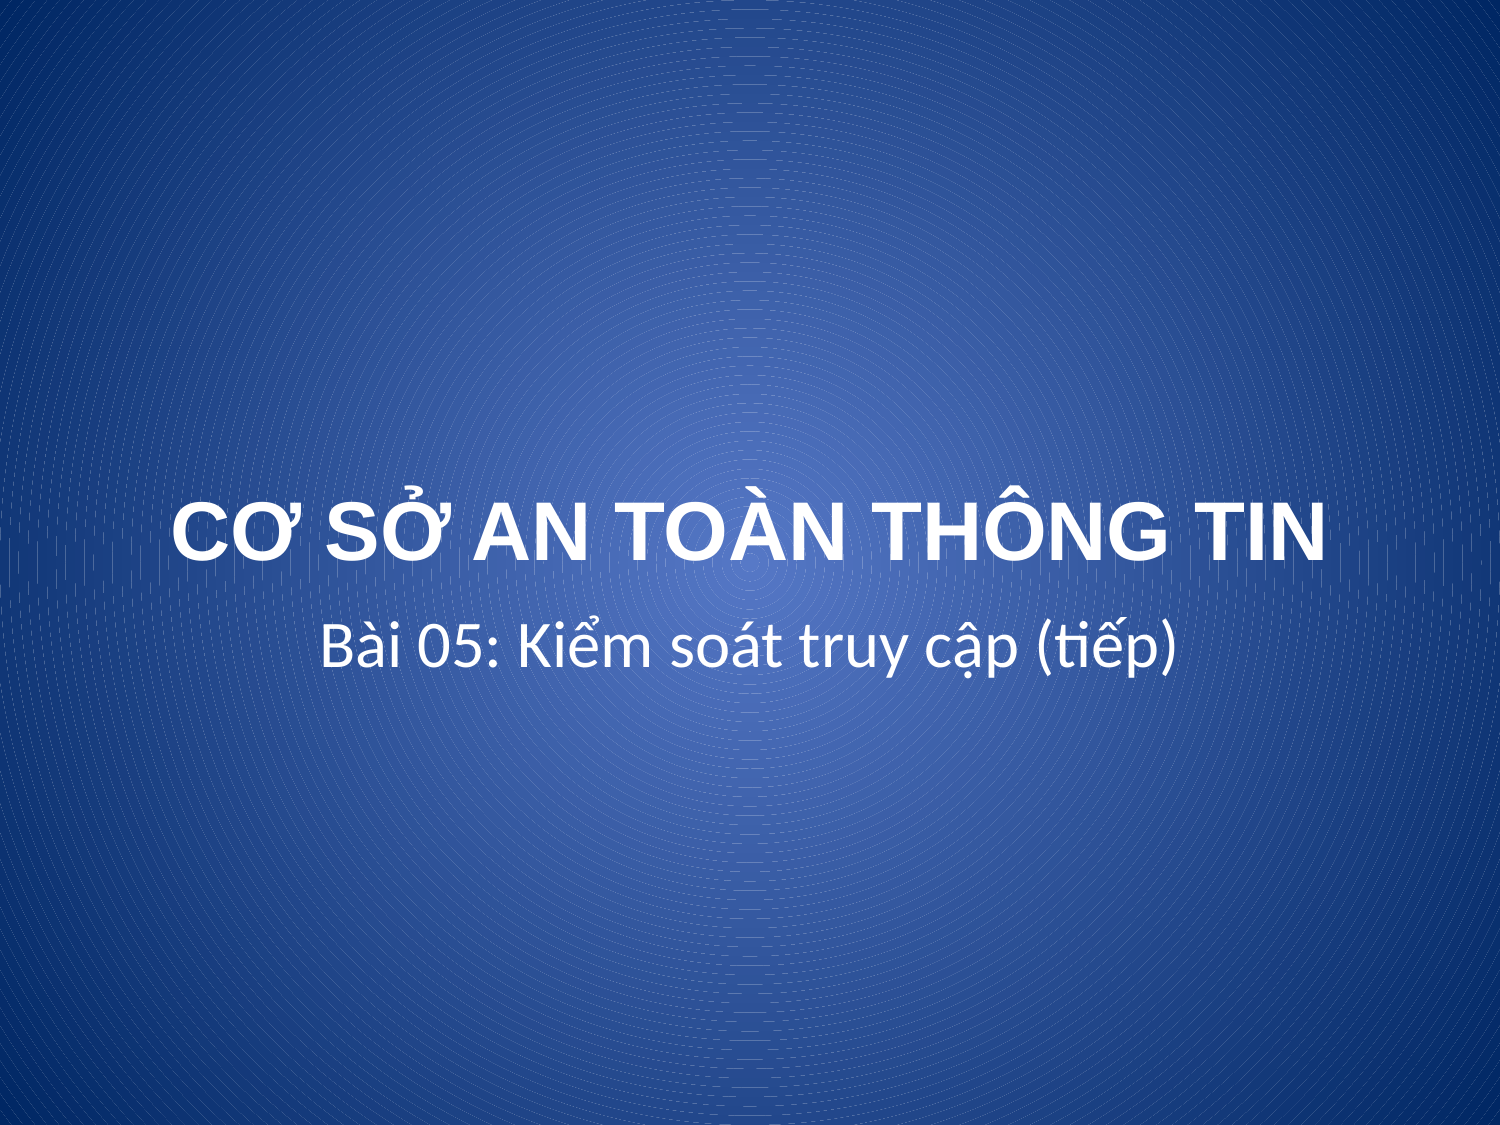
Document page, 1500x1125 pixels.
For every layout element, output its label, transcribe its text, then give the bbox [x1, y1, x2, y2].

title CƠ SỞ AN TOÀN THÔNG TIN [112, 196, 1388, 587]
subtitle Bài 05: Kiểm soát truy cập (tiếp) [112, 609, 1388, 787]
